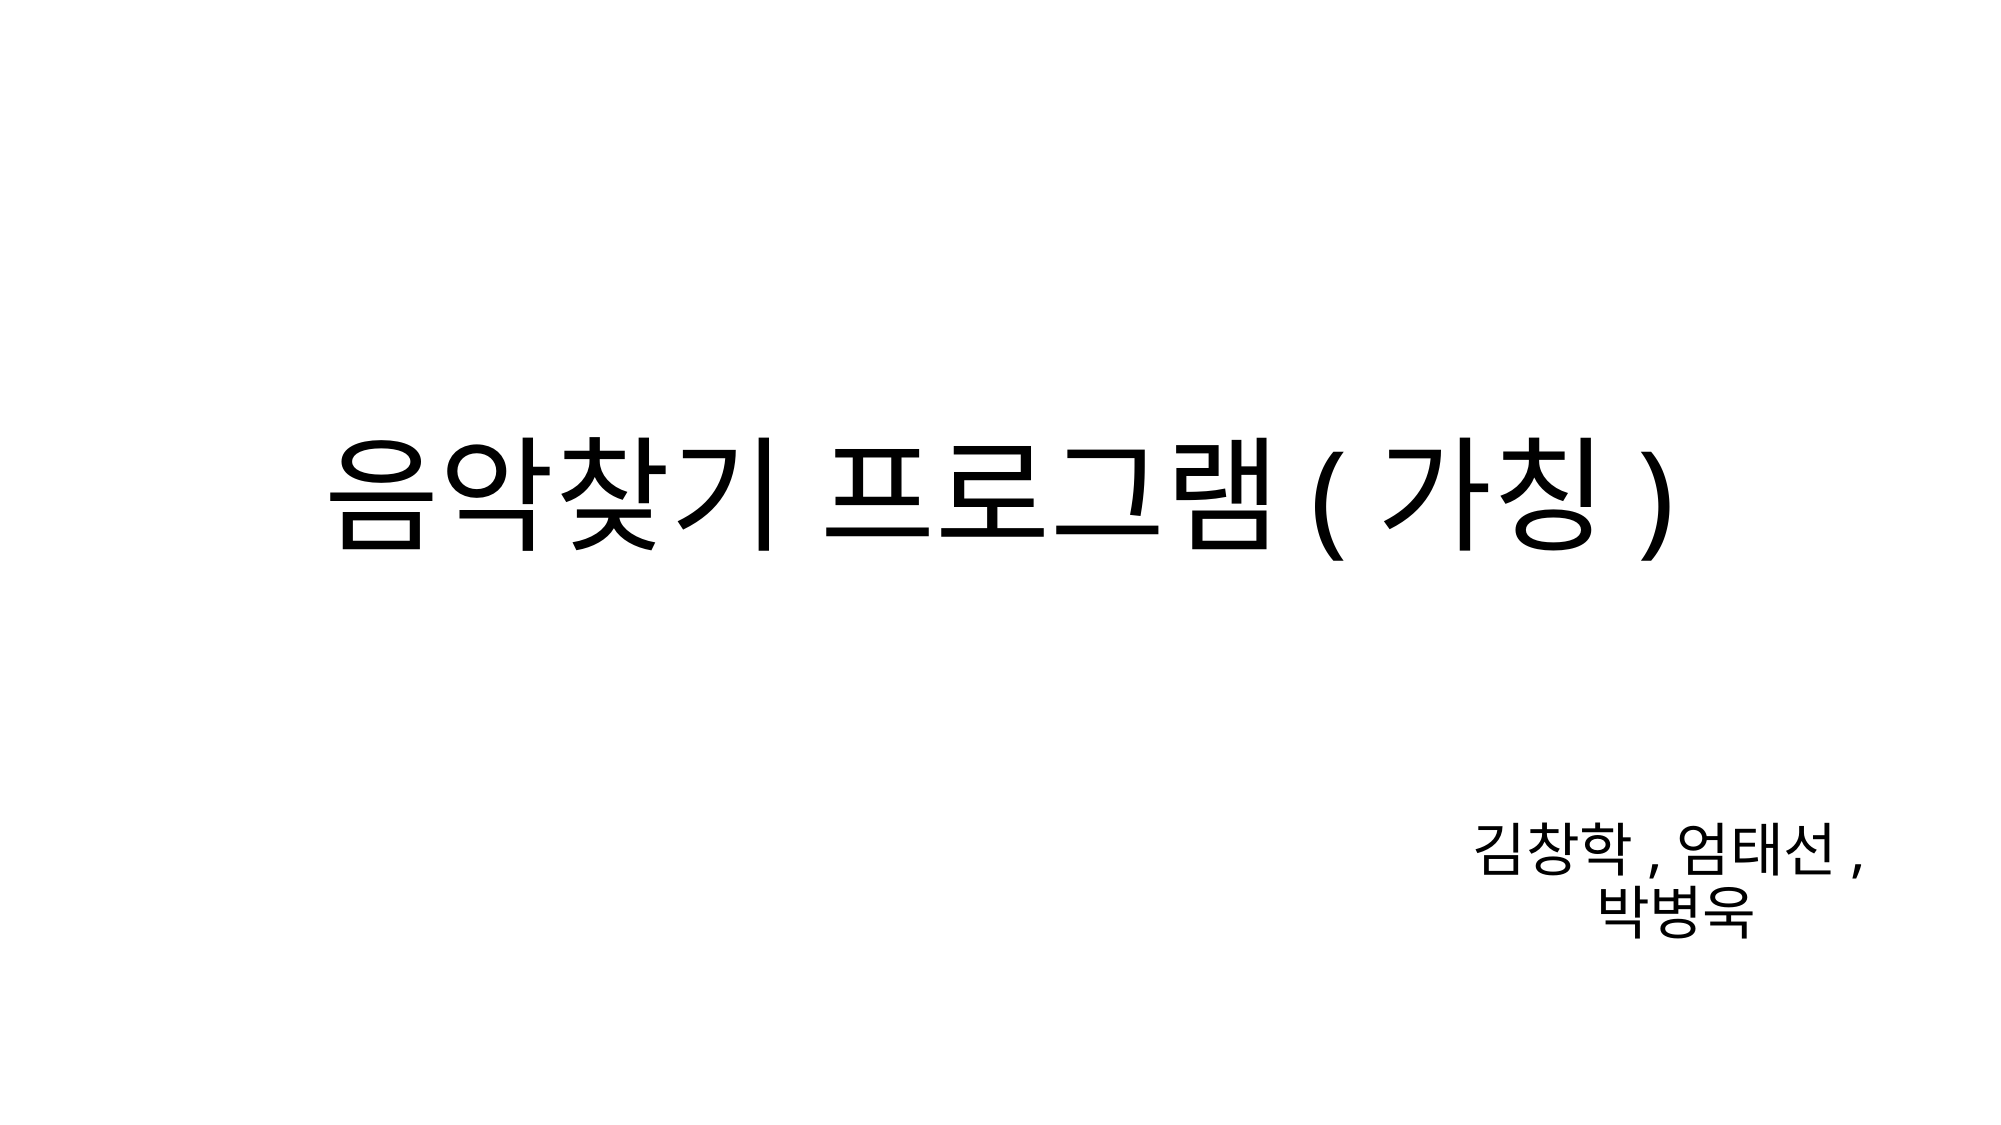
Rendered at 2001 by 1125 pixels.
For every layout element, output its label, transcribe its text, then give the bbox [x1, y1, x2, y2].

title 음악찾기 프로그램(가칭) [249, 184, 1750, 576]
subtitle 김창학,엄태선,박병욱 [1382, 813, 1970, 1054]
